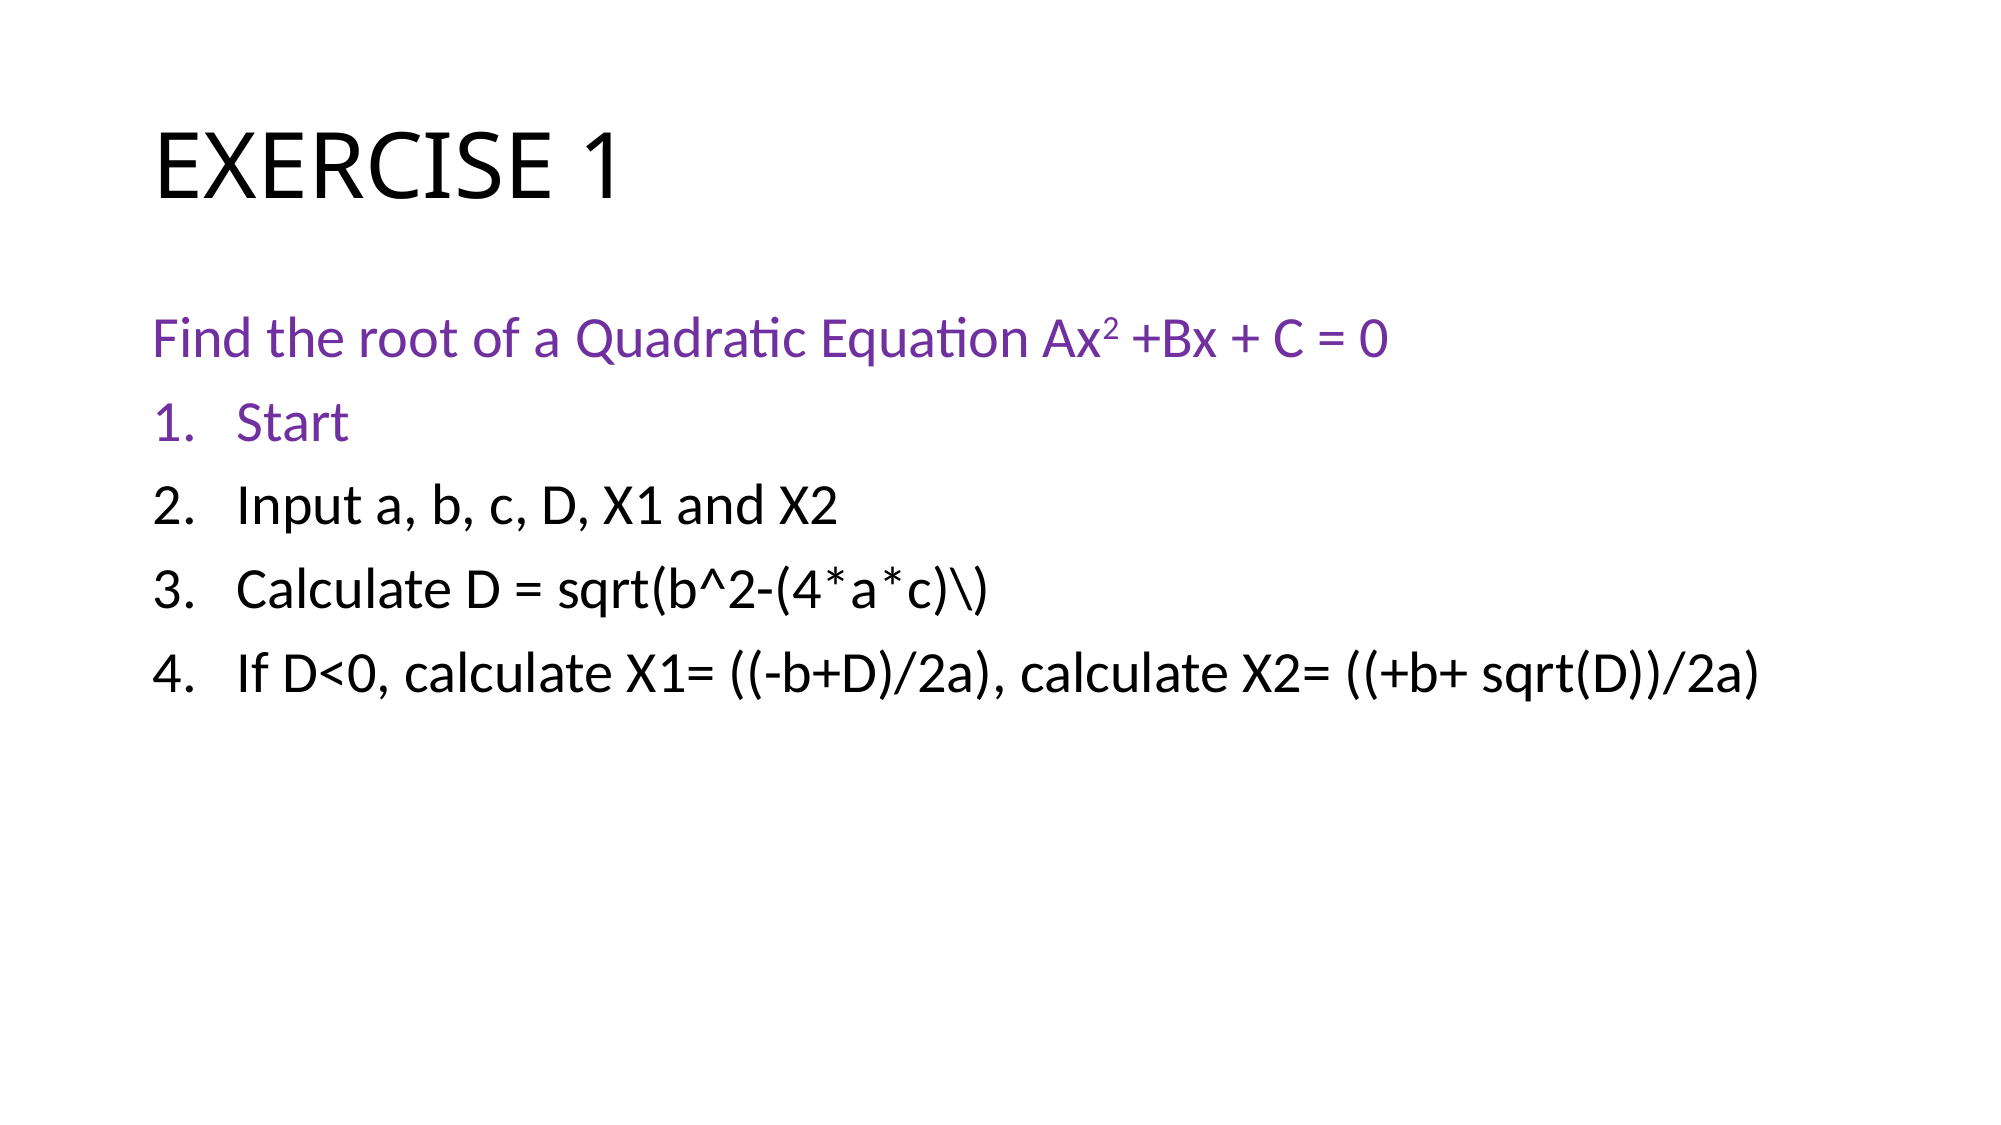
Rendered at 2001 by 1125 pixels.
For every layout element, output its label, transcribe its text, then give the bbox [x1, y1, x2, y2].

list Find the root of a Quadratic Equation Ax2 +Bx + C = 0 Start Input a, b, c, D, X1 and X2 Calculate D = sqrt(b^2-(4*a*c)\) If D<0, calculate X1= ((-b+D)/2a), calculate X2= ((+b+ sqrt(D))/2a) [137, 299, 1863, 1014]
title EXERCISE 1 [137, 59, 1863, 278]
